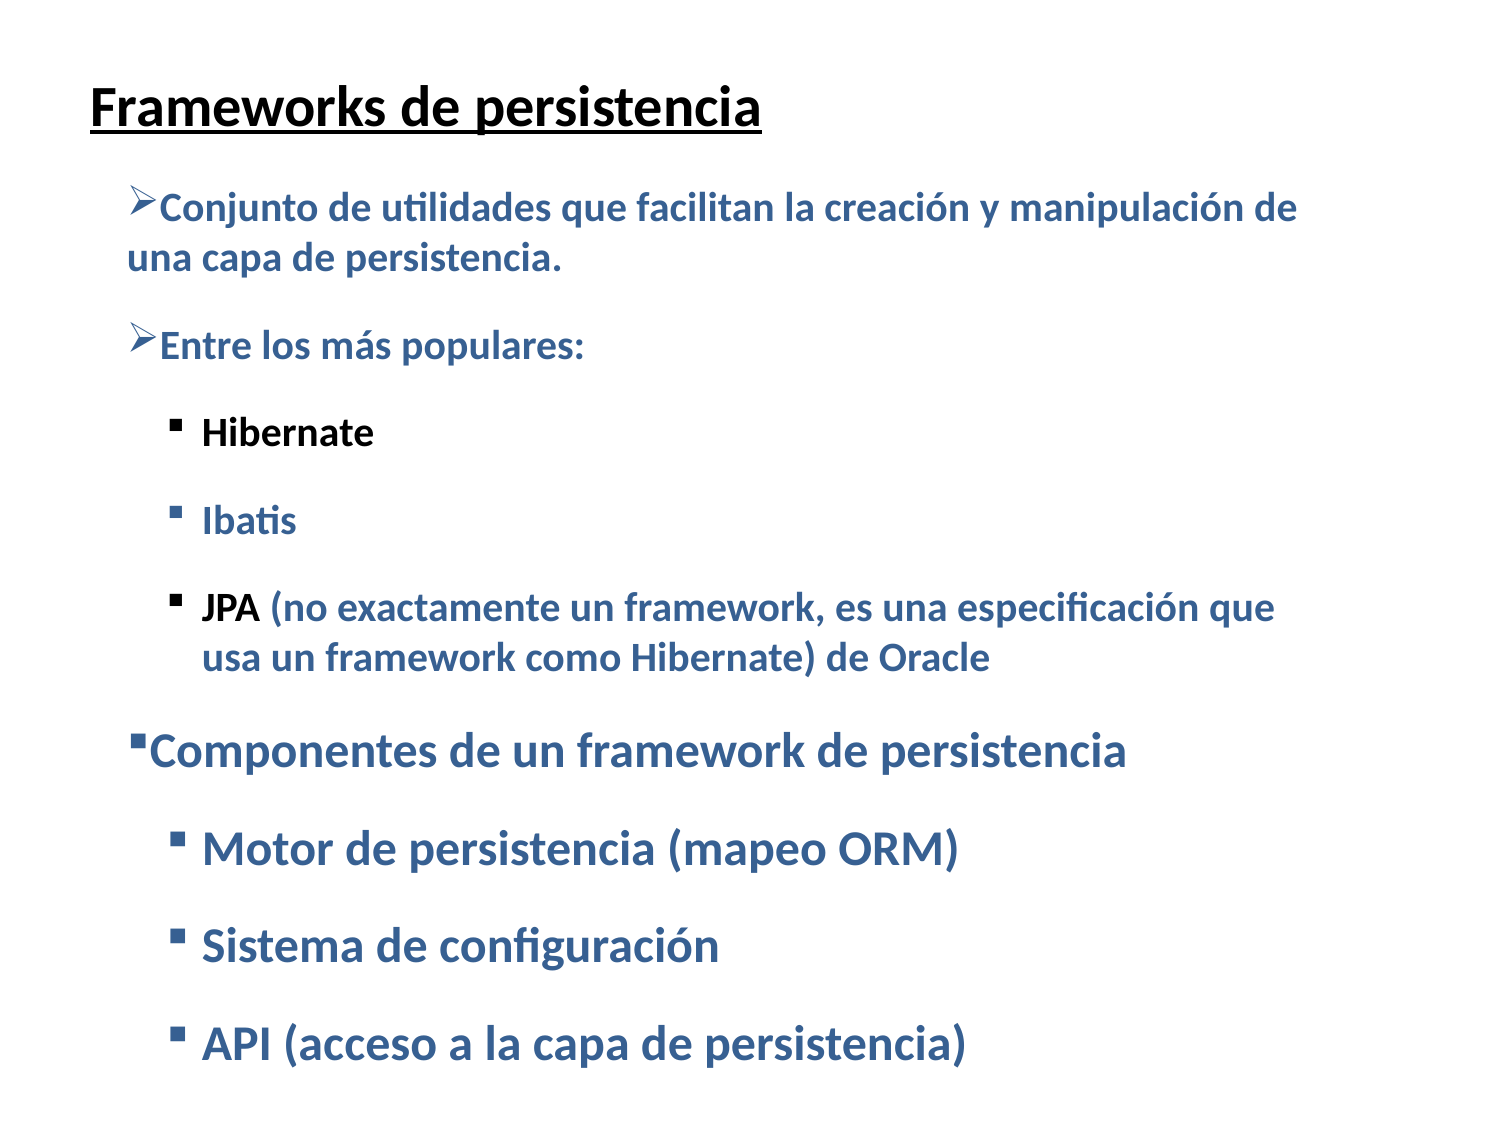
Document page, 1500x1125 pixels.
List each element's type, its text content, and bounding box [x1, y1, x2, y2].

title Frameworks de persistencia [75, 45, 1424, 161]
text_box Conjunto de utilidades que facilitan la creación y manipulación de una capa de persistencia. Entre los más populares: Hibernate Ibatis JPA (no exactamente un framework, es una especificación que usa un framework como Hibernate) de Oracle Componentes de un framework de persistencia Motor de persistencia (mapeo ORM) Sistema de configuración API (acceso a la capa de persistencia) [112, 172, 1317, 480]
